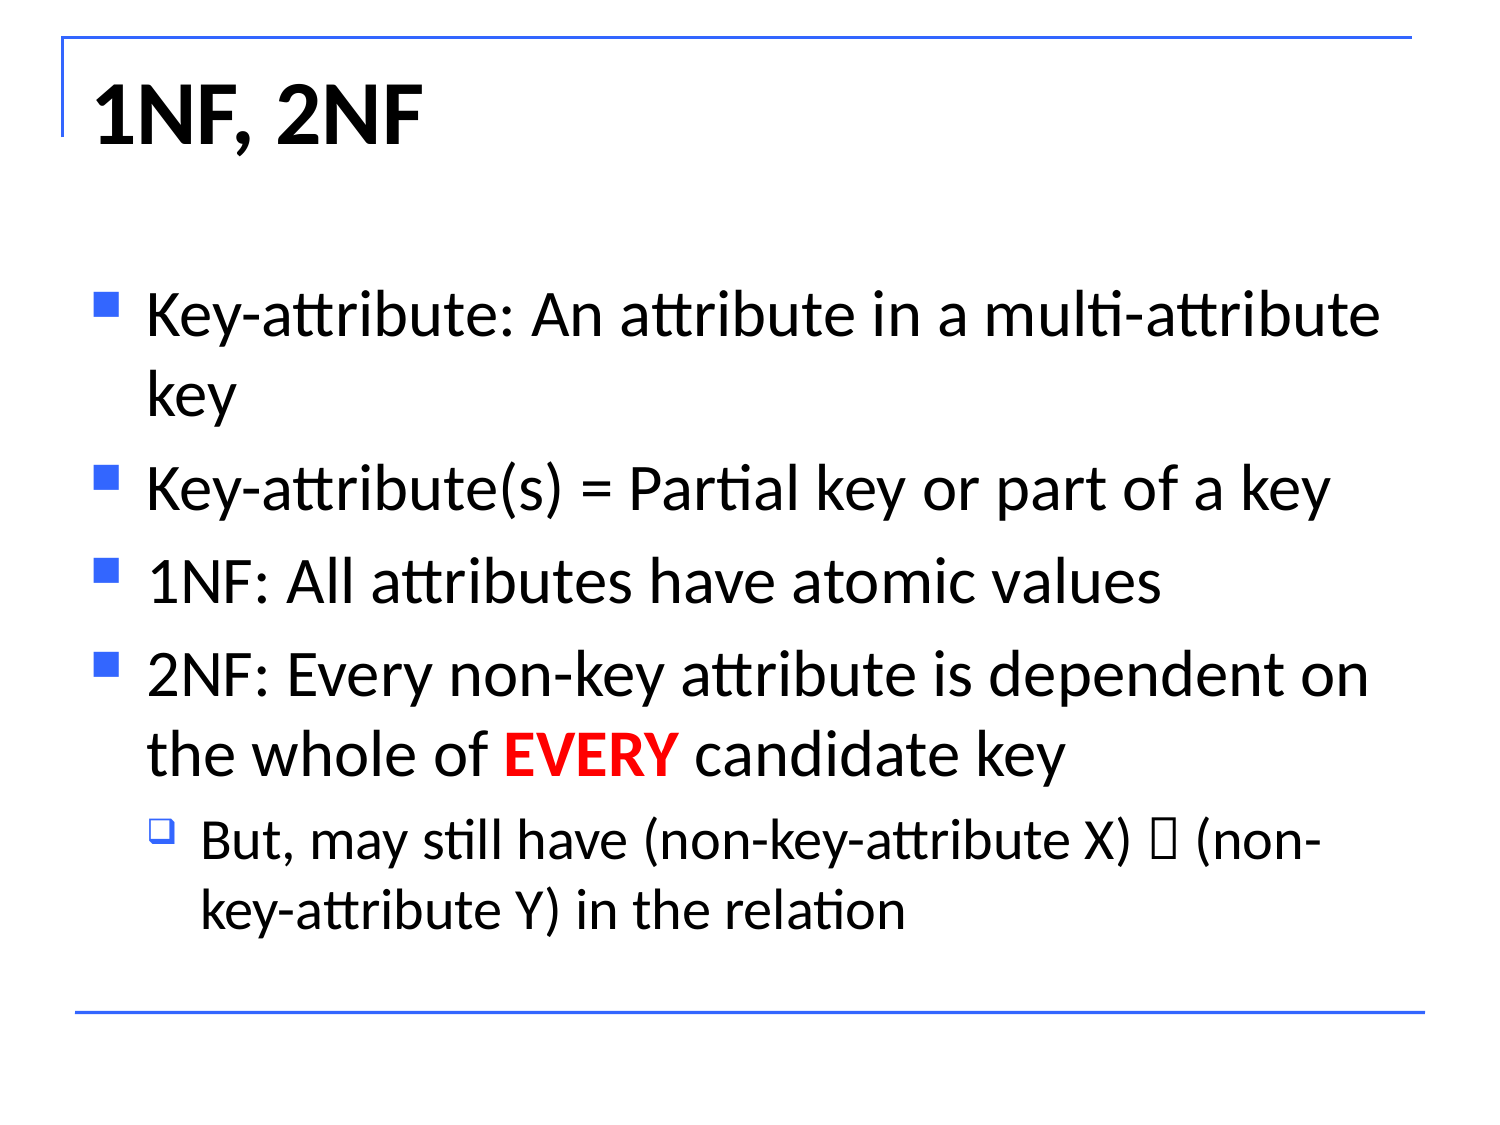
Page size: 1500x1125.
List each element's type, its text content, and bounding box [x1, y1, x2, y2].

list Key-attribute: An attribute in a multi-attribute key Key-attribute(s) = Partial key or part of a key 1NF: All attributes have atomic values 2NF: Every non-key attribute is dependent on the whole of EVERY candidate key But, may still have (non-key-attribute X)  (non-key-attribute Y) in the relation [74, 262, 1426, 1006]
title 1NF, 2NF [74, 45, 1426, 233]
